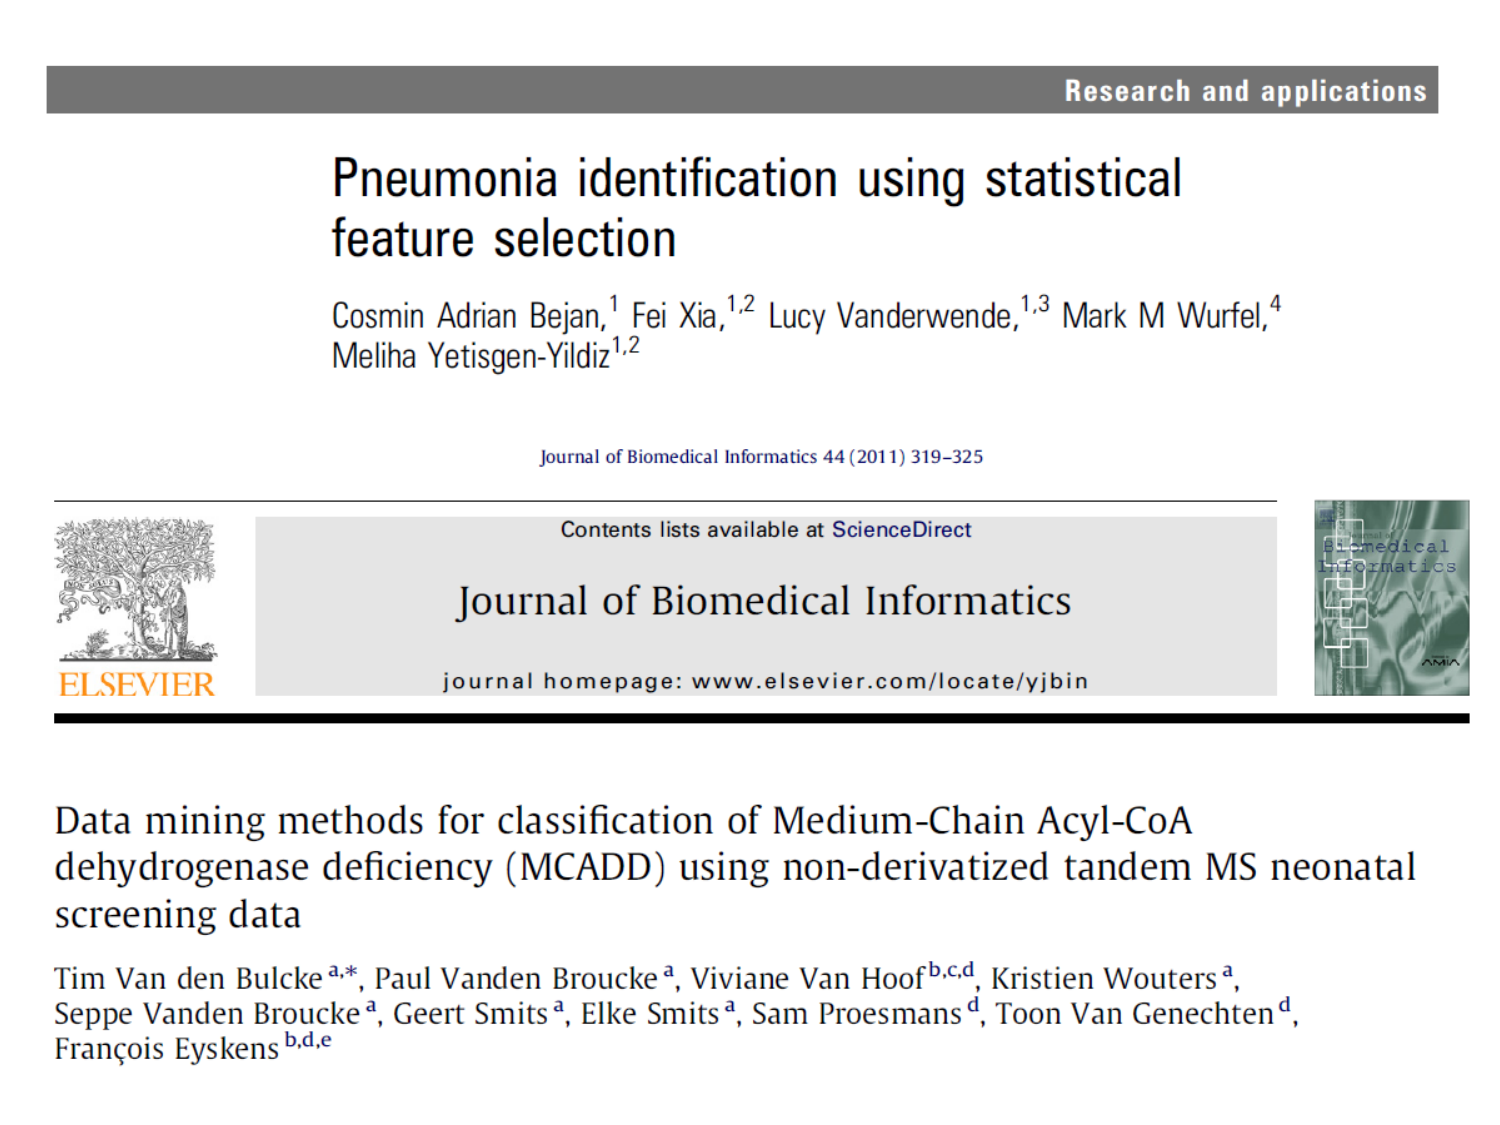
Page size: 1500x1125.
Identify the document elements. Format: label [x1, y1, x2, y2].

picture [32, 40, 1471, 389]
picture [17, 408, 1500, 1075]
